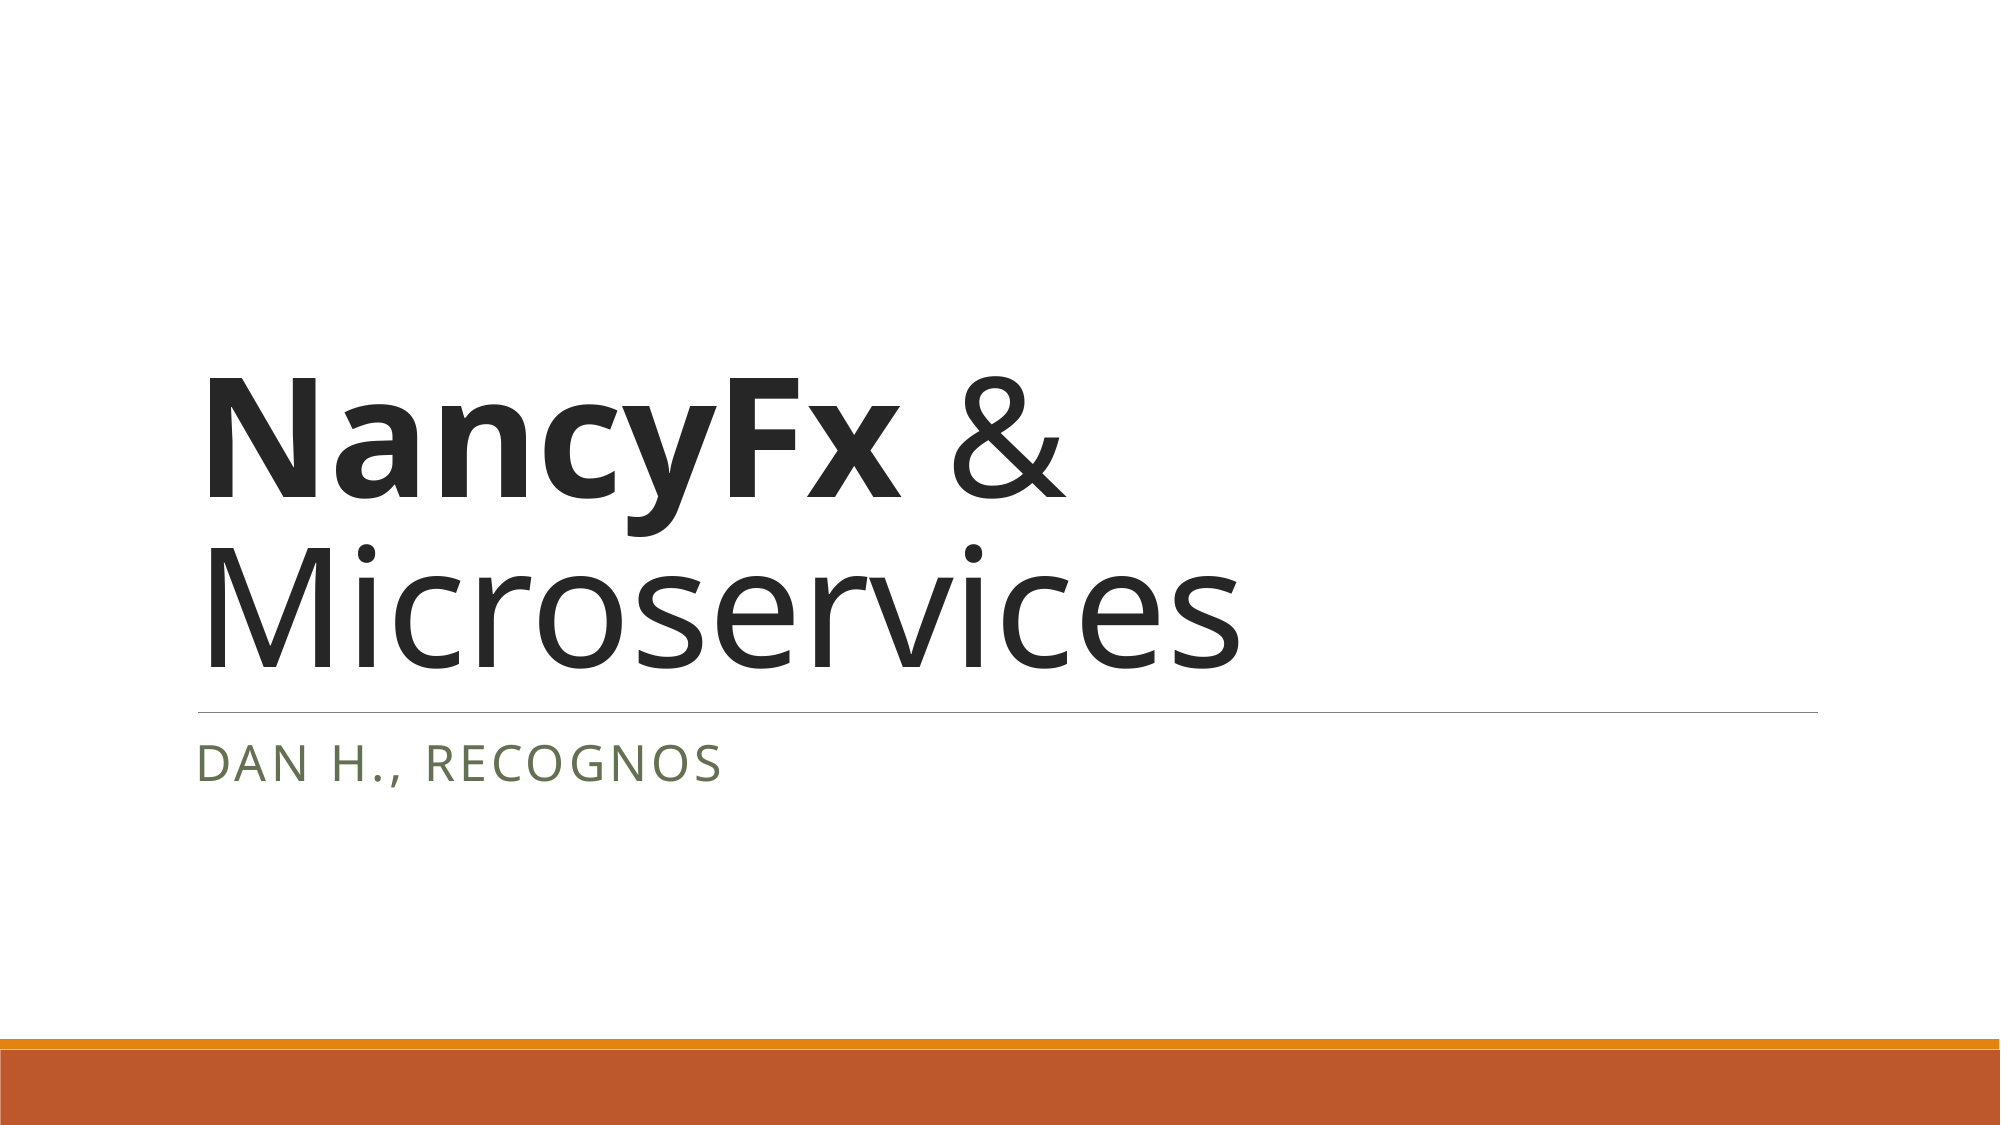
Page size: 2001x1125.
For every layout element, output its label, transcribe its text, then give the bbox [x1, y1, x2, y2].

title NancyFx & Microservices [180, 124, 1830, 710]
subtitle Dan H., Recognos [180, 730, 1831, 919]
